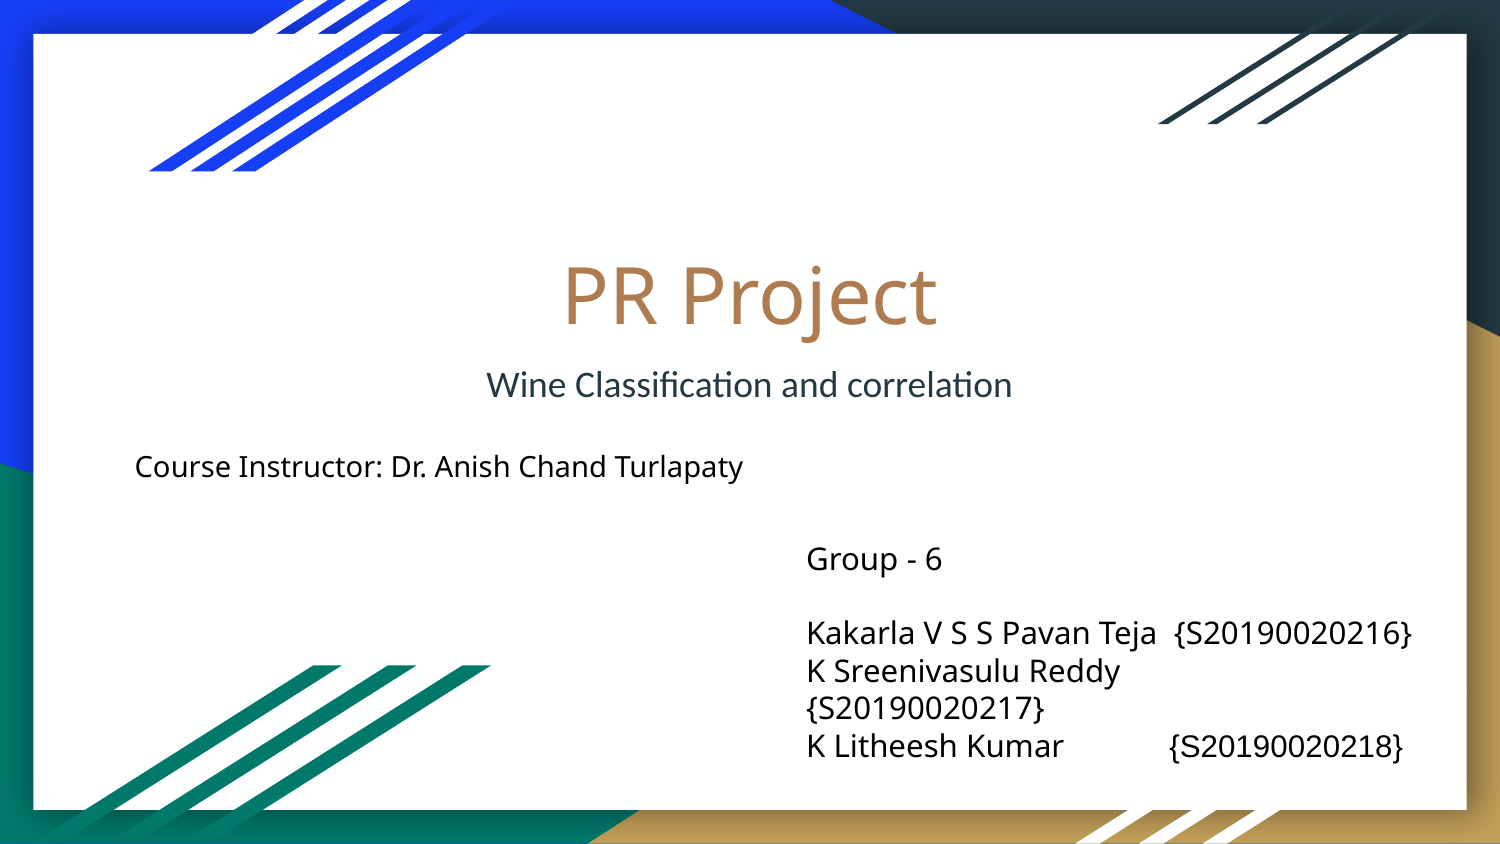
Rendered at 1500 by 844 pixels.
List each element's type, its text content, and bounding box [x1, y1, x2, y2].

subtitle Wine Classification and correlation [119, 344, 1381, 434]
title PR Project [119, 216, 1381, 344]
text_box Group - 6 Kakarla V S S Pavan Teja {S20190020216} K Sreenivasulu Reddy {S20190020217} K Litheesh Kumar {S20190020218} [790, 523, 1439, 779]
text_box Course Instructor: Dr. Anish Chand Turlapaty [119, 433, 990, 499]
